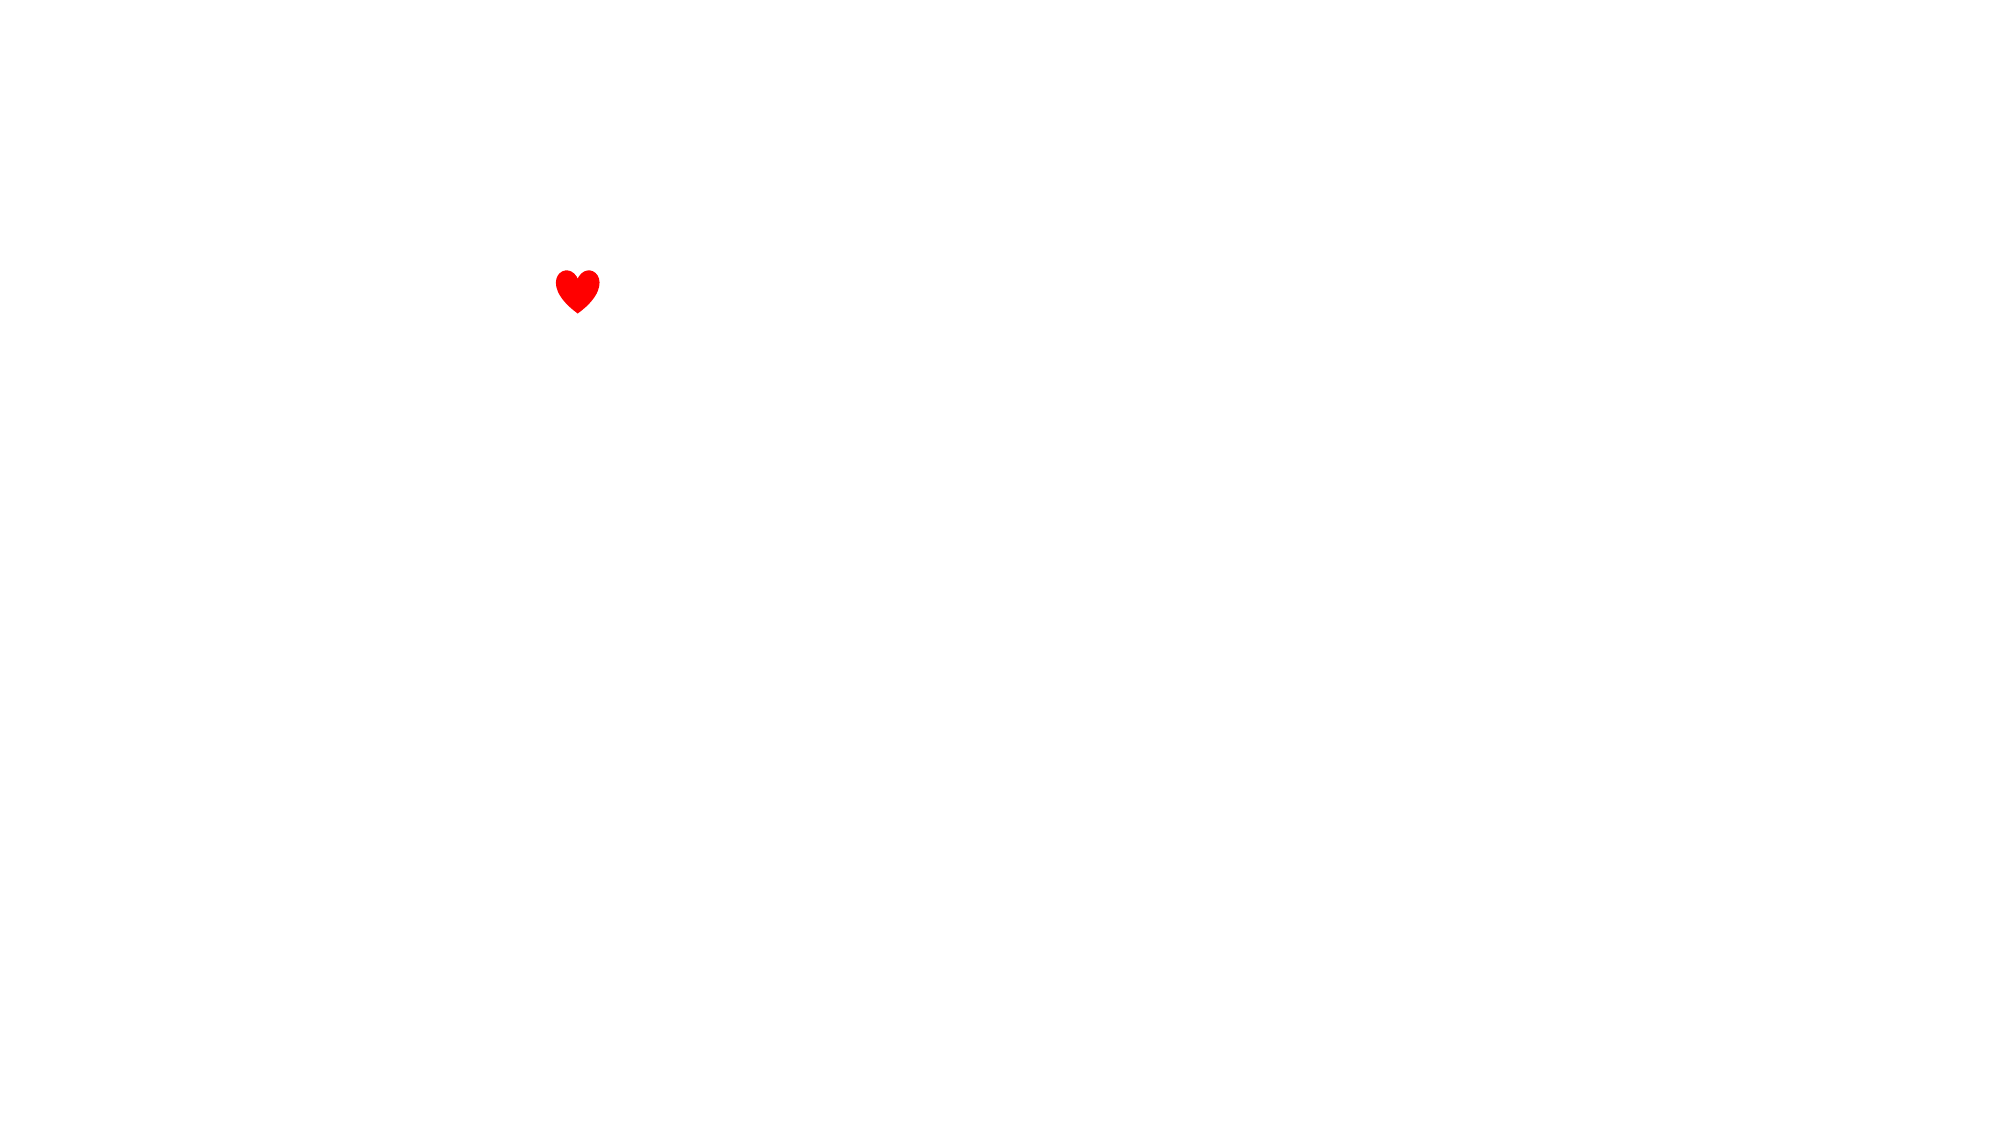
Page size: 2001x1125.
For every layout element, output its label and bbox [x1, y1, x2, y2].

text_box [555, 270, 600, 314]
